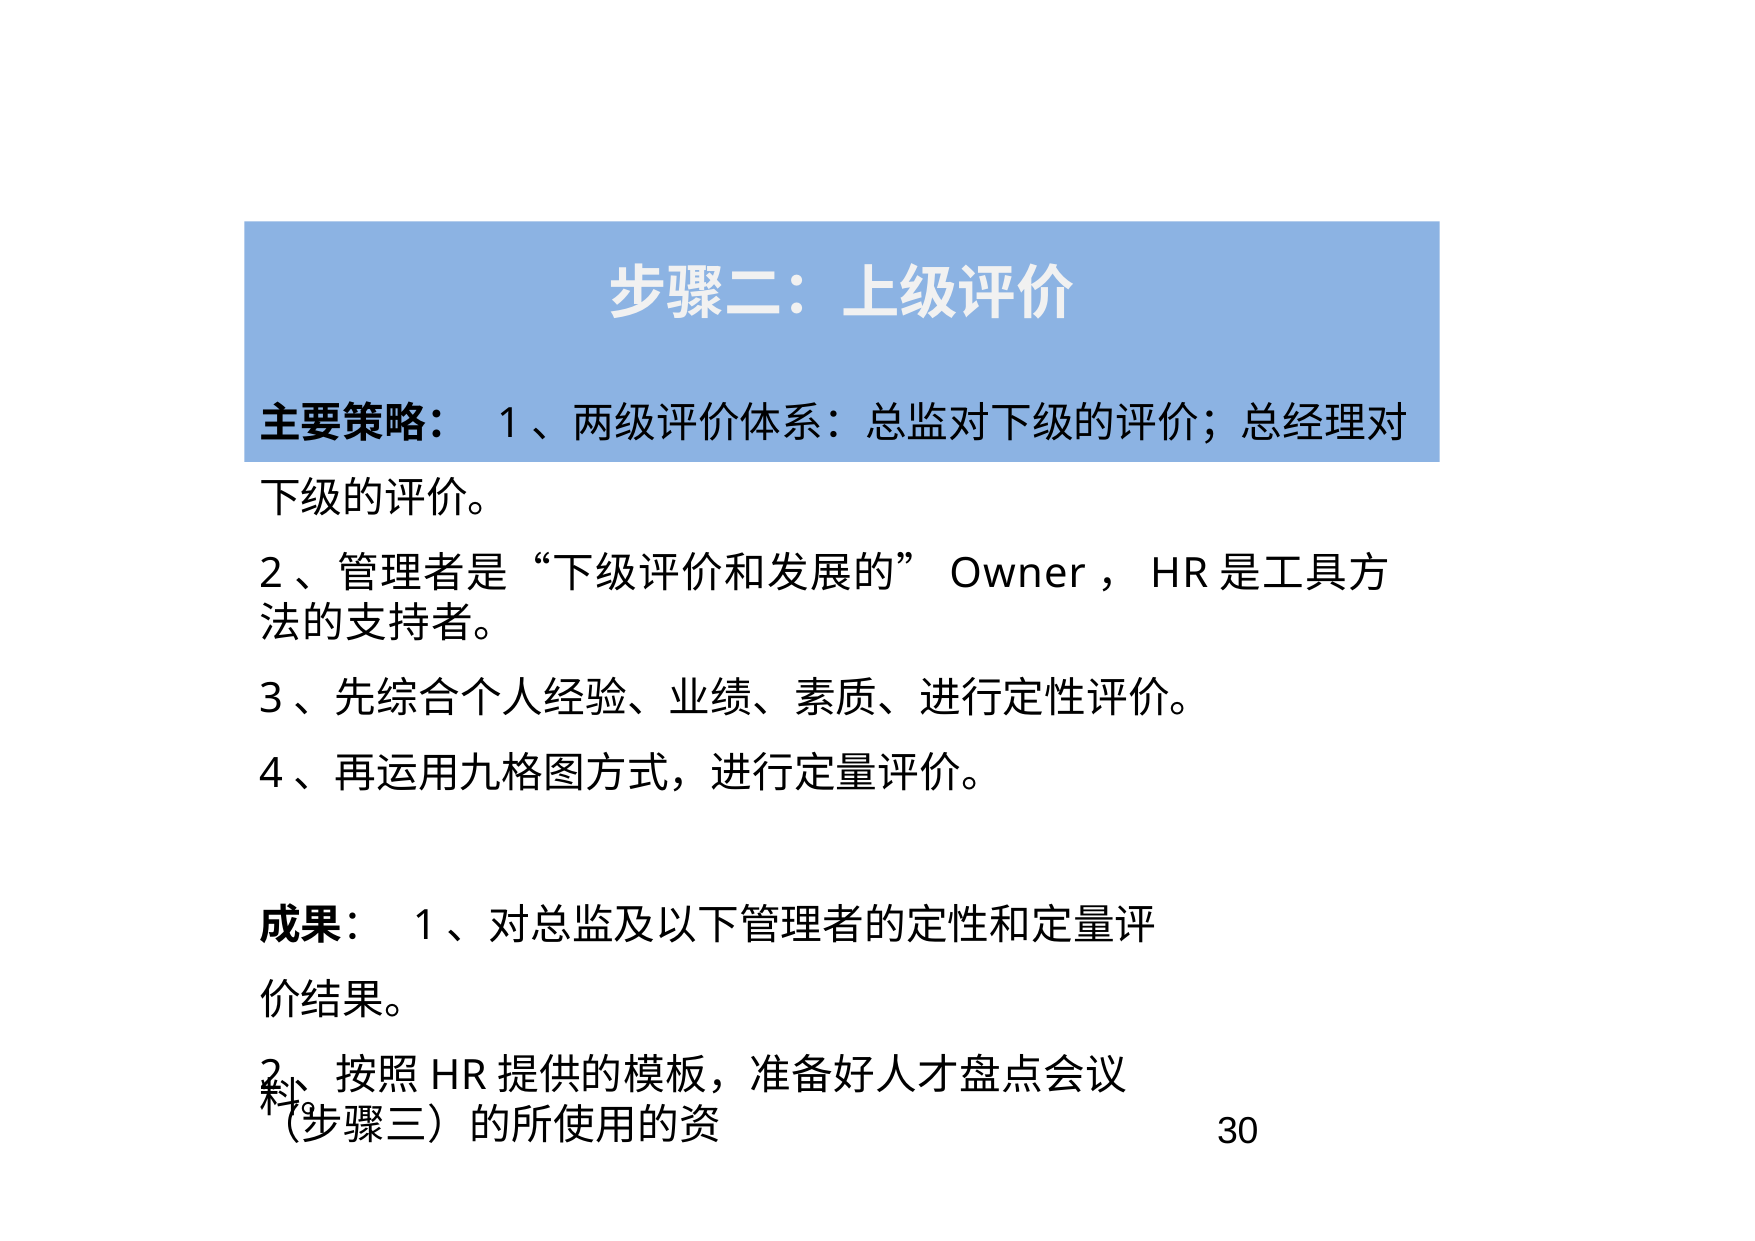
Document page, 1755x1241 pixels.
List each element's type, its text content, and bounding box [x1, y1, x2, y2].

text_box 30 [1214, 1148, 1261, 1152]
title 步骤二：上级评价 [244, 221, 1440, 462]
text_box 主要策略： 1、两级评价体系：总监对下级的评价；总经理对下级的评价。 2、管理者是“下级评价和发展的”Owner，HR是工具方法的支持者。 3、先综合个人经验、业绩、素质、进行定性评价。 4、再运用九格图方式，进行定量评价。 成果： 1、对总监及以下管理者的定性和定量评价结果。 2、按照HR提供的模板，准备好人才盘点会议（步骤三）的所使用的资 [257, 370, 1557, 1148]
text_box 料。 [257, 1070, 345, 1121]
